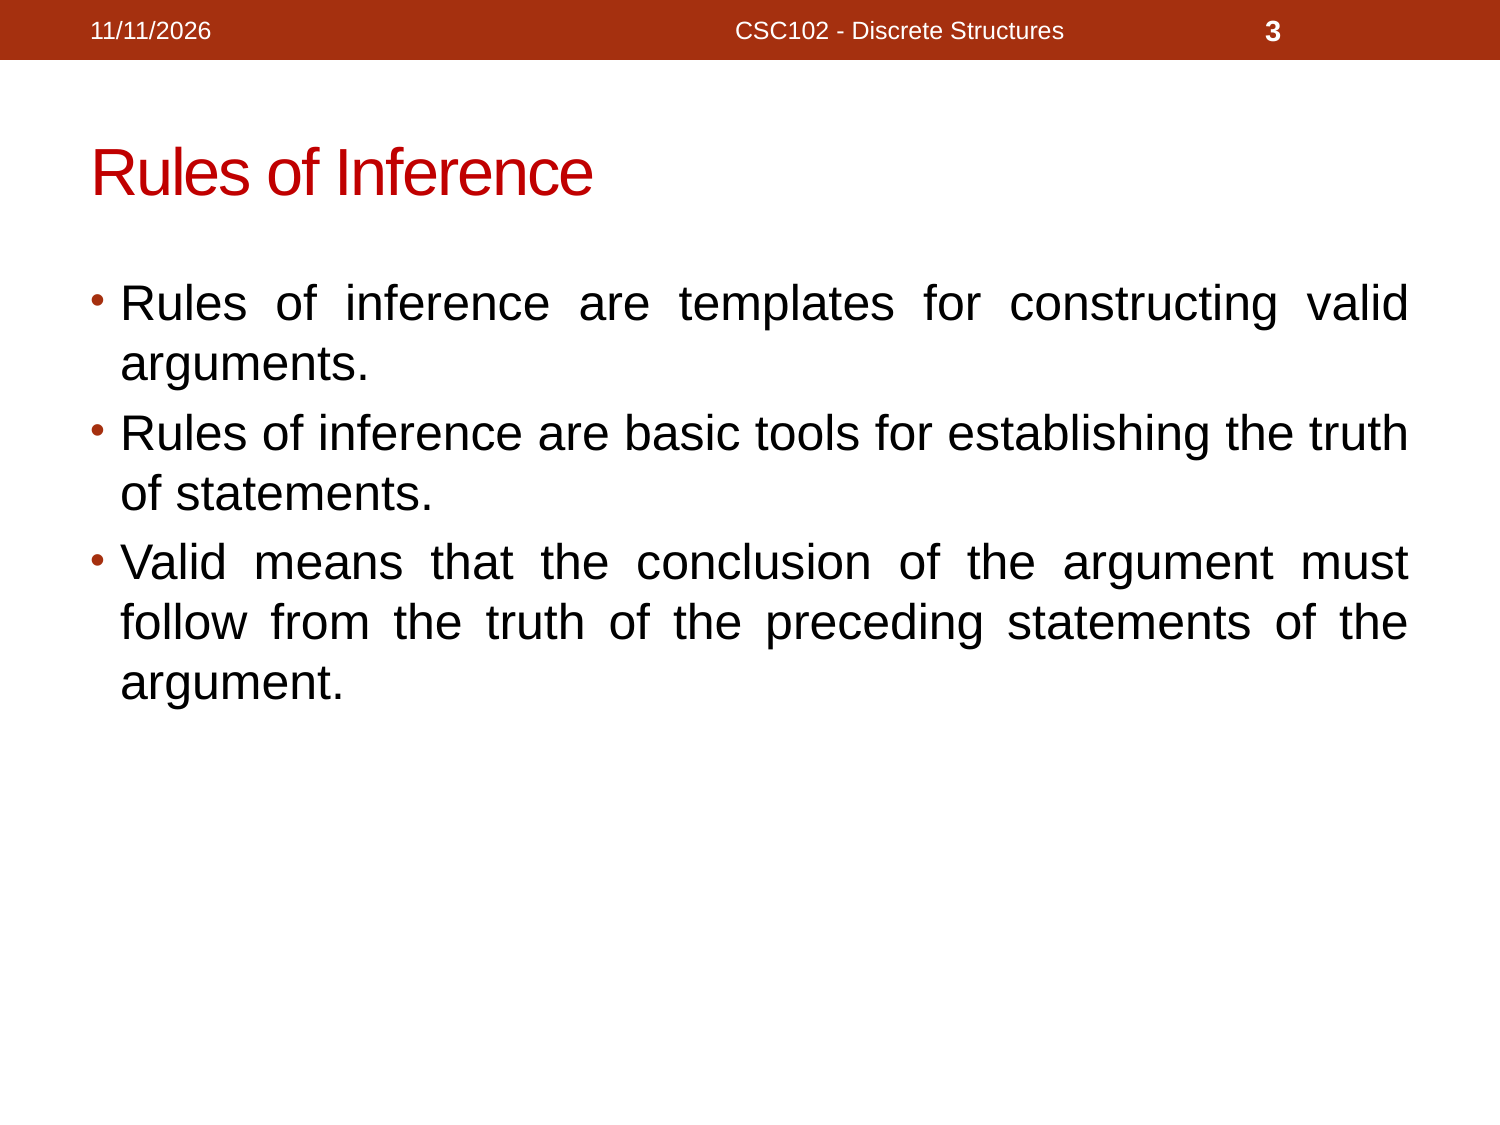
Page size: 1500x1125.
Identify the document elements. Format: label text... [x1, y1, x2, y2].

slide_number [75, 3, 550, 57]
title Rules of Inference [75, 87, 1425, 250]
list Rules of inference are templates for constructing valid arguments. Rules of inference are basic tools for establishing the truth of statements. Valid means that the conclusion of the argument must follow from the truth of the preceding statements of the argument. [75, 262, 1425, 1063]
slide_number 3 [1250, 3, 1425, 57]
footer CSC102 - Discrete Structures [562, 3, 1238, 57]
